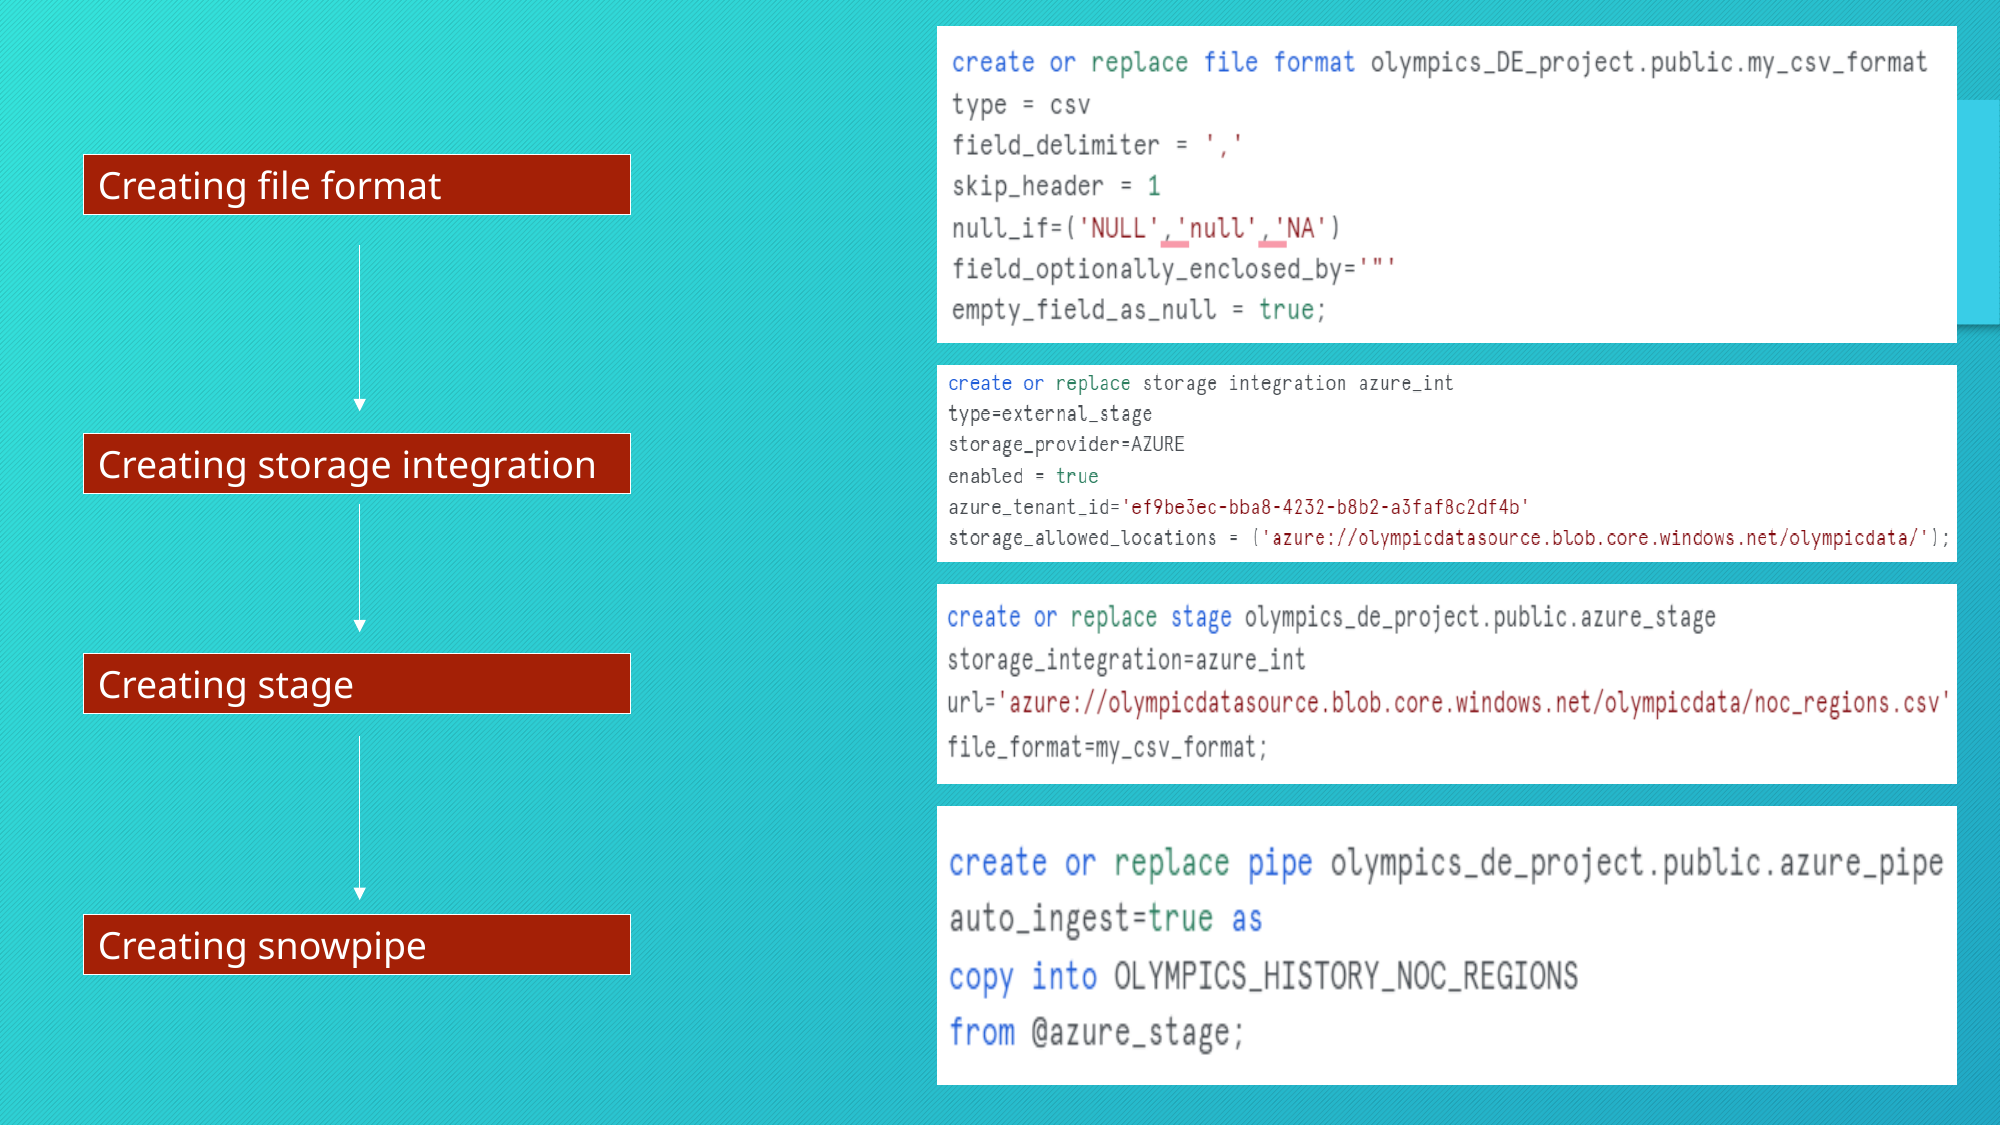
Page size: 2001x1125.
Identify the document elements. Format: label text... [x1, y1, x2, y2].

text_box Creating storage integration [83, 433, 631, 494]
text_box Creating snowpipe [83, 914, 631, 975]
picture [937, 365, 1957, 562]
text_box Creating stage [83, 653, 631, 714]
picture [937, 584, 1957, 784]
picture [937, 806, 1957, 1086]
picture [937, 26, 2000, 347]
text_box Creating file format [83, 154, 631, 215]
